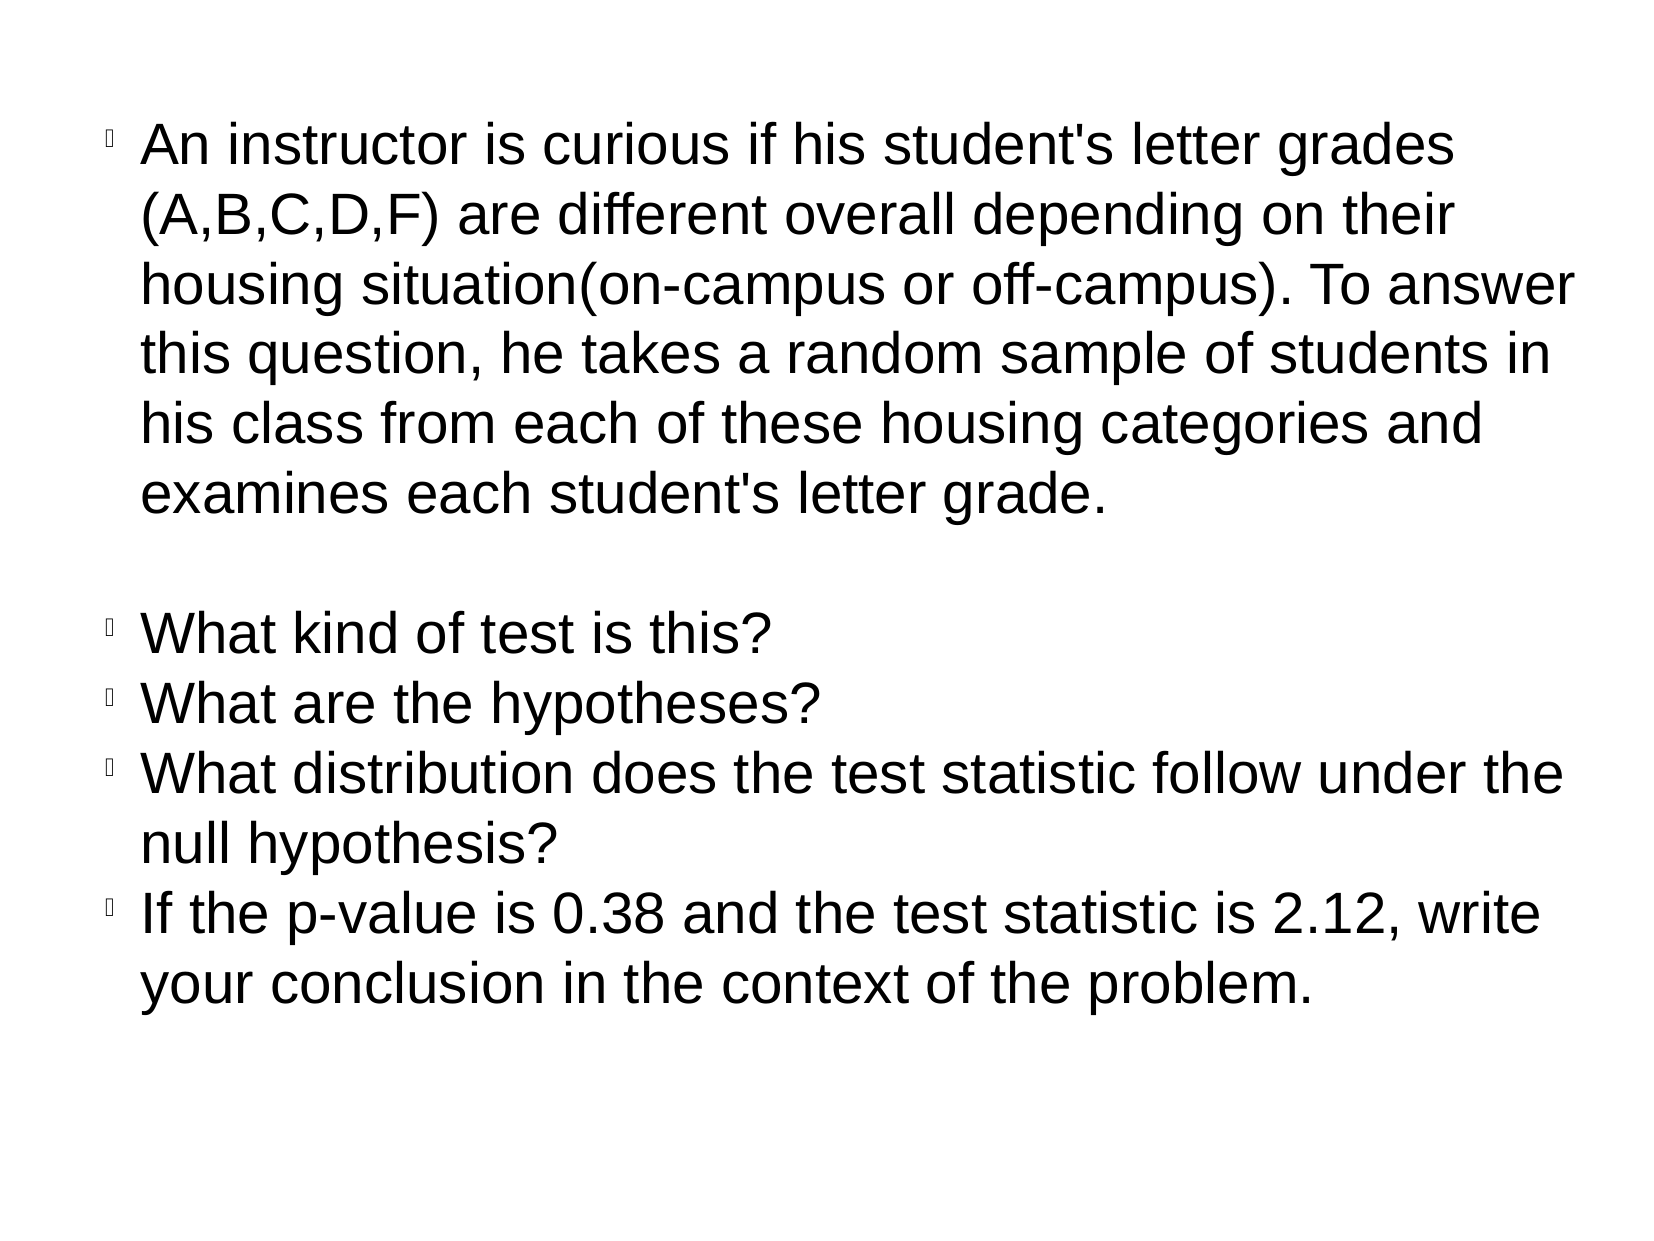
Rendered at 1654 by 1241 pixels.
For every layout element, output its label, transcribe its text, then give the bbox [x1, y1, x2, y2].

text_box An instructor is curious if his student's letter grades (A,B,C,D,F) are different overall depending on their housing situation(on-campus or off-campus). To answer this question, he takes a random sample of students in his class from each of these housing categories and examines each student's letter grade. What kind of test is this? What are the hypotheses? What distribution does the test statistic follow under the null hypothesis? If the p-value is 0.38 and the test statistic is 2.12, write your conclusion in the context of the problem. [104, 105, 1594, 1080]
